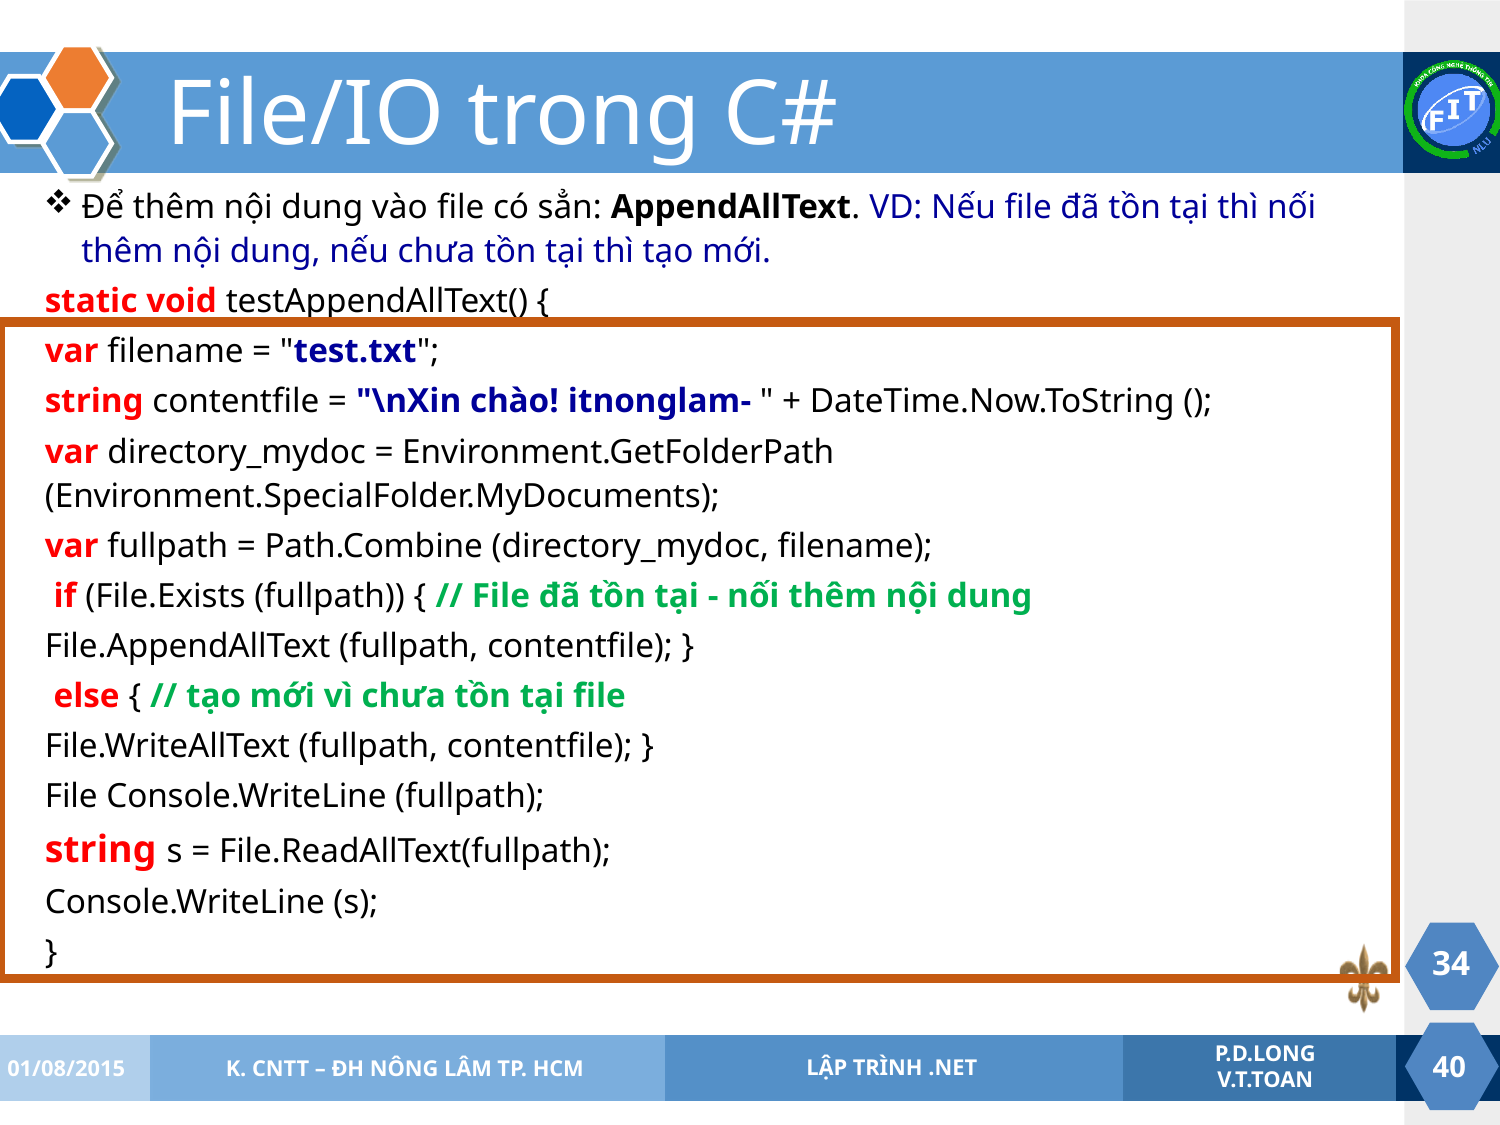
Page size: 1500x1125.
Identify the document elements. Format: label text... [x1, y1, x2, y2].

slide_number 34 [1405, 935, 1497, 996]
footer K. CNTT – ĐH NÔNG LÂM TP. HCM [151, 1039, 659, 1100]
title File/IO trong C# [151, 59, 1397, 173]
text_box [0, 321, 1397, 980]
picture [1404, 60, 1500, 159]
list Để thêm nội dung vào file có sẳn: AppendAllText. VD: Nếu file đã tồn tại thì nối thêm nội dung, nếu chưa tồn tại thì tạo mới. static void testAppendAllText() { var filename = "test.txt"; string contentfile = "\nXin chào! itnonglam- " + DateTime.Now.ToString (); var directory_mydoc = Environment.GetFolderPath (Environment.SpecialFolder.MyDocuments); var fullpath = Path.Combine (directory_mydoc, filename); if (File.Exists (fullpath)) { // File đã tồn tại - nối thêm nội dung File.AppendAllText (fullpath, contentfile); } else { // tạo mới vì chưa tồn tại file File.WriteAllText (fullpath, contentfile); } File Console.WriteLine (fullpath); string s = File.ReadAllText(fullpath); Console.WriteLine (s); } [28, 173, 1399, 1070]
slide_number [0, 1038, 158, 1098]
